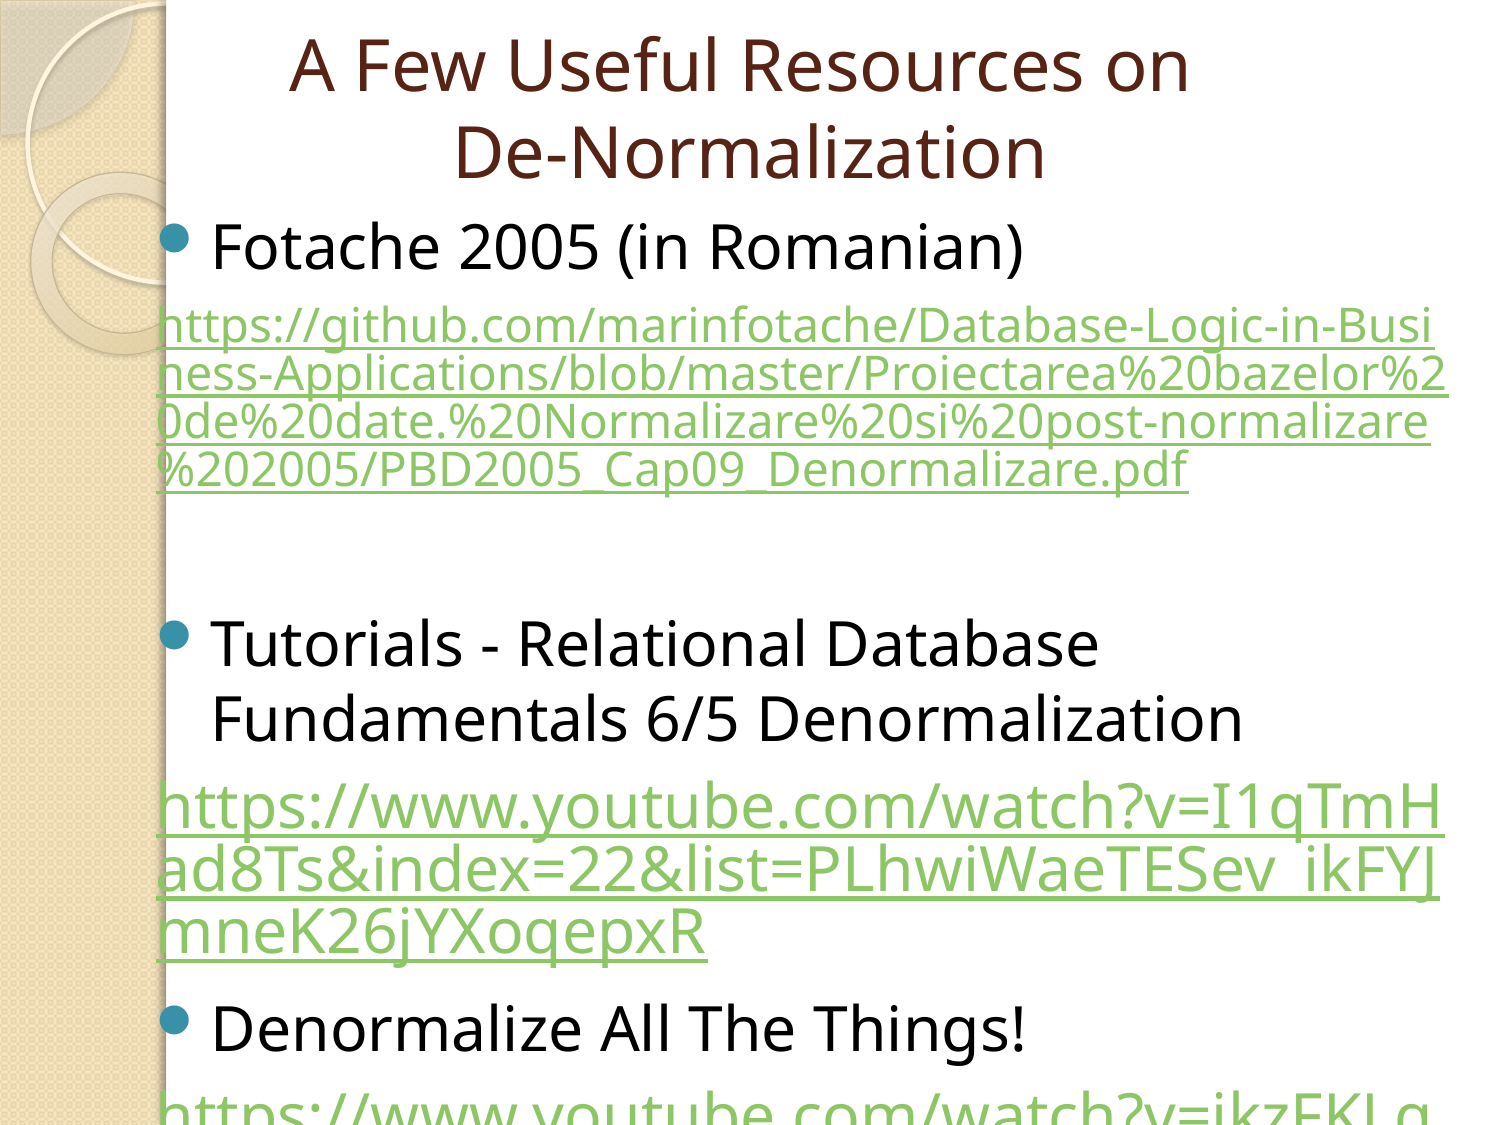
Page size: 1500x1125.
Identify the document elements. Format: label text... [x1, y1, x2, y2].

title A Few Useful Resources on De-Normalization [24, 12, 1475, 200]
list Fotache 2005 (in Romanian) https://github.com/marinfotache/Database-Logic-in-Business-Applications/blob/master/Proiectarea%20bazelor%20de%20date.%20Normalizare%20si%20post-normalizare%202005/PBD2005_Cap09_Denormalizare.pdf Tutorials - Relational Database Fundamentals 6/5 Denormalization https://www.youtube.com/watch?v=I1qTmHad8Ts&index=22&list=PLhwiWaeTESev_ikFYJmneK26jYXoqepxR Denormalize All The Things! https://www.youtube.com/watch?v=jkzFKLqmE0M Ch 5 Denormalization https://www.youtube.com/watch?v=EMhs0VddRJM [125, 200, 1475, 1125]
